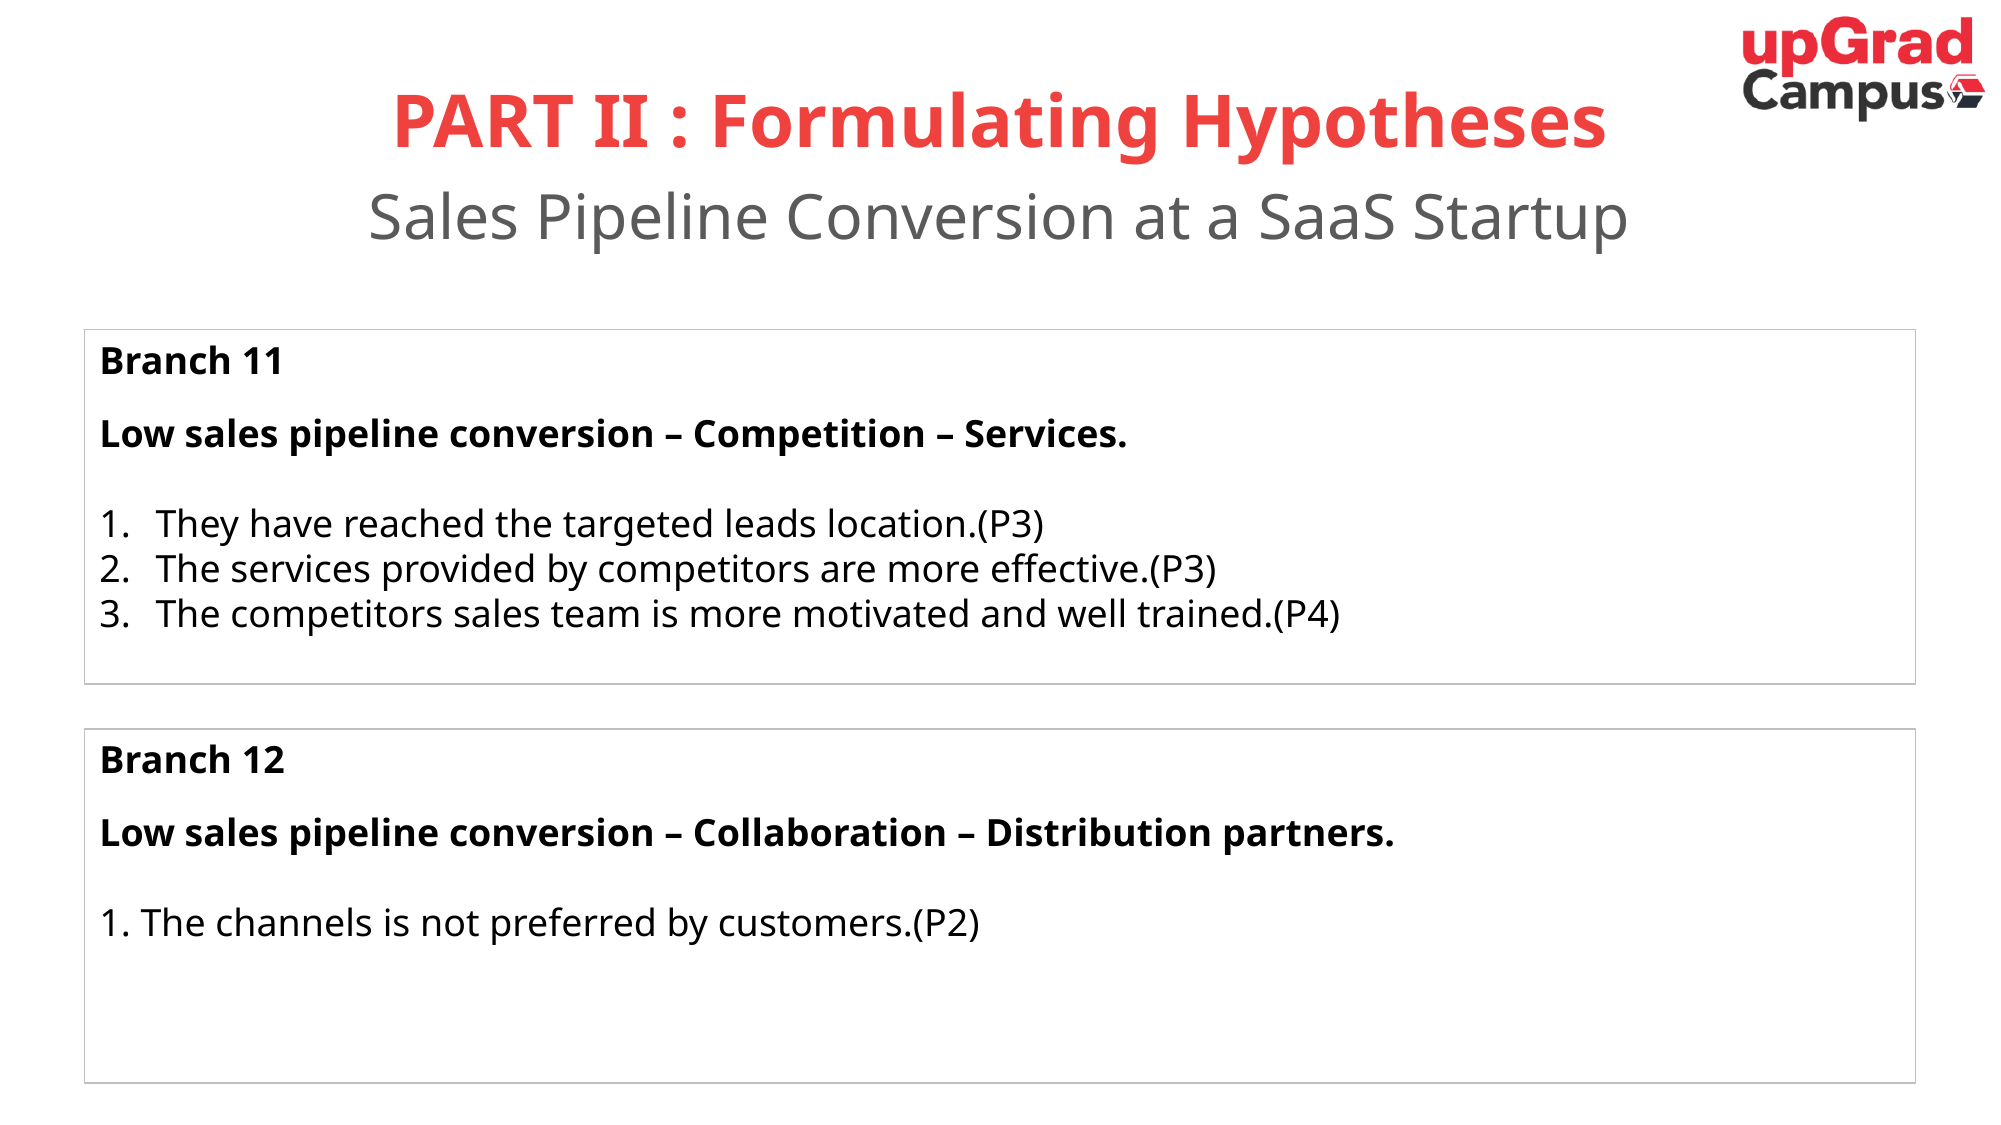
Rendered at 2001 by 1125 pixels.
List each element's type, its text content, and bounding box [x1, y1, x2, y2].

title PART II : Formulating Hypotheses Sales Pipeline Conversion at a SaaS Startup [137, 59, 1863, 278]
picture [1737, 7, 1988, 129]
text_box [84, 329, 1916, 1084]
